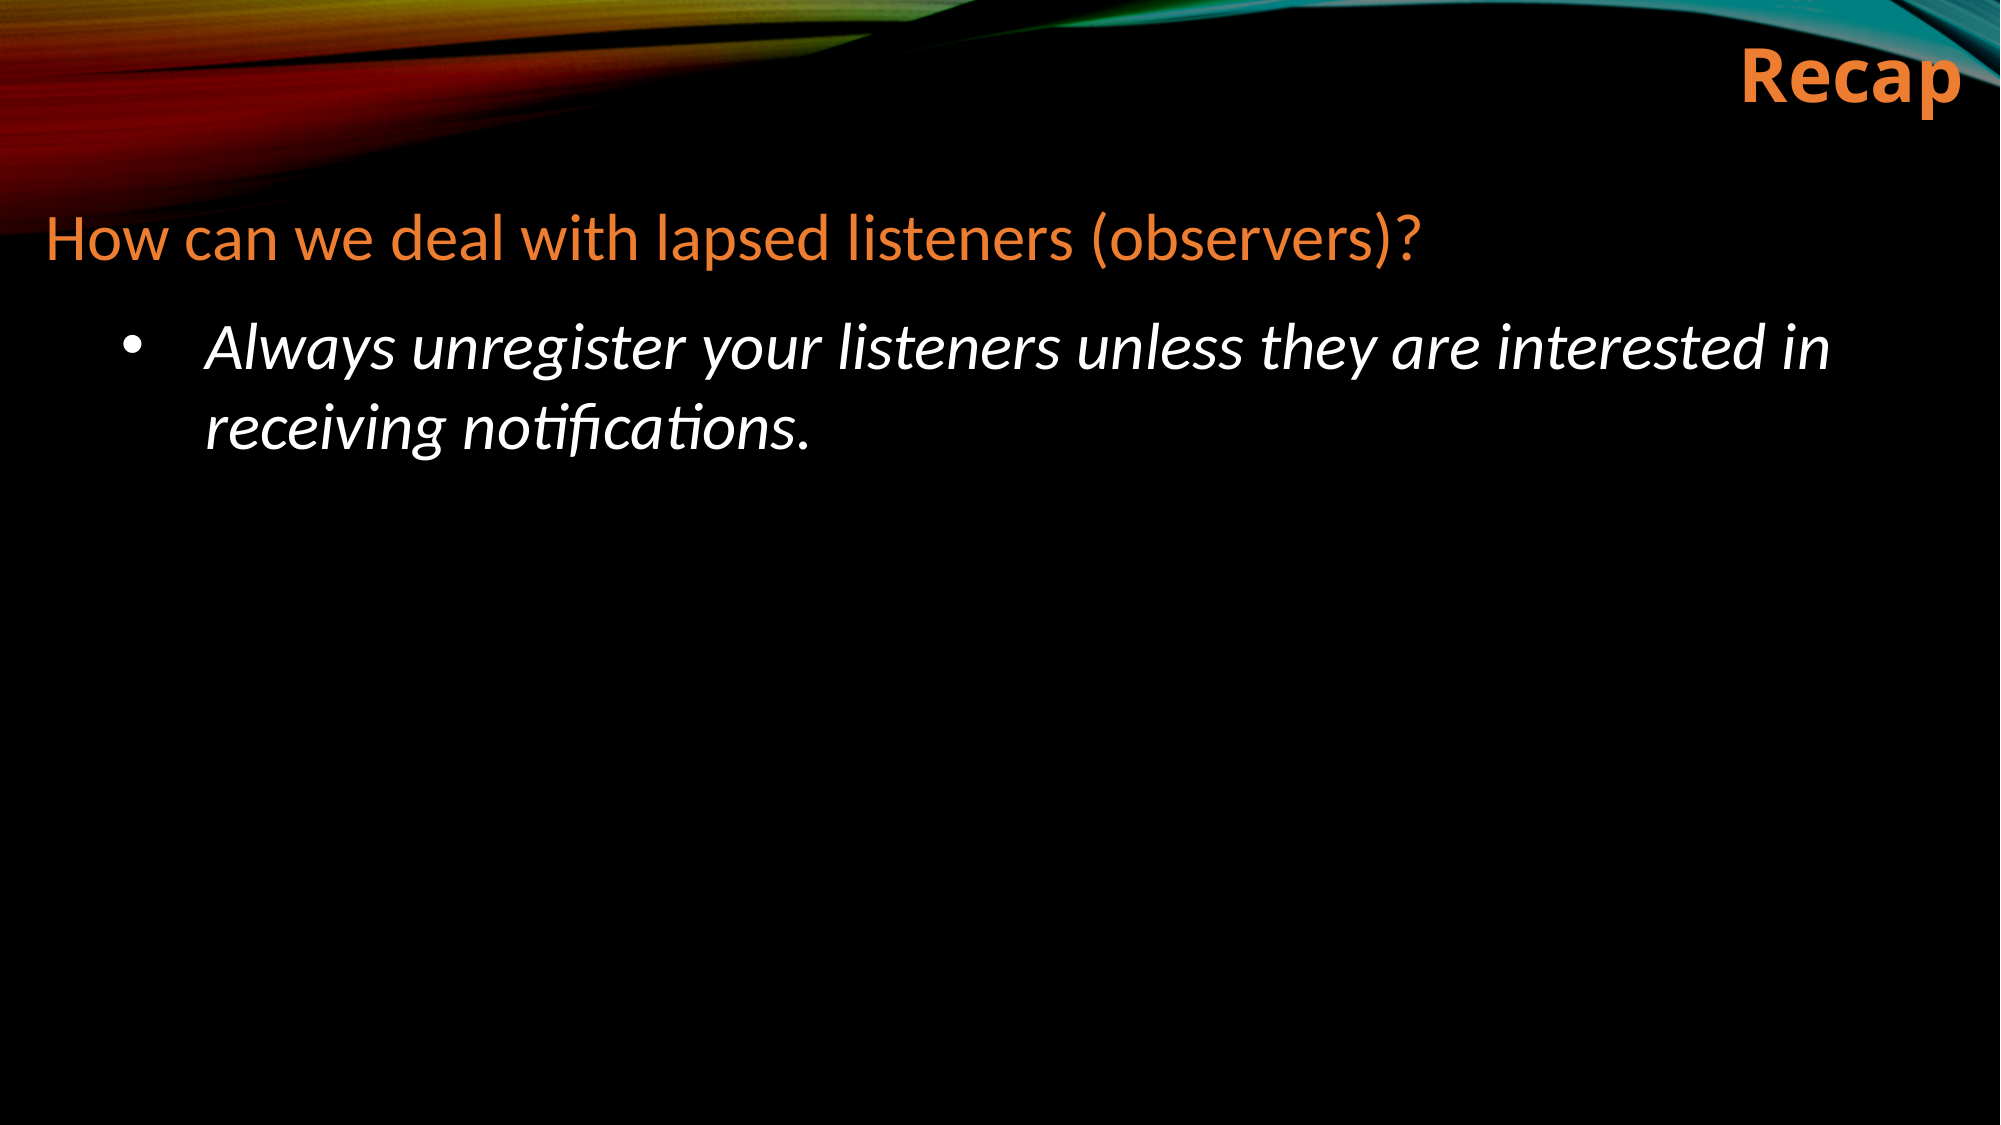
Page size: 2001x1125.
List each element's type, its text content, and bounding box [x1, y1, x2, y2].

text_box Recap [574, 0, 1979, 157]
text_box How can we deal with lapsed listeners (observers)? Always unregister your listeners unless they are interested in receiving notifications. [31, 185, 2001, 581]
